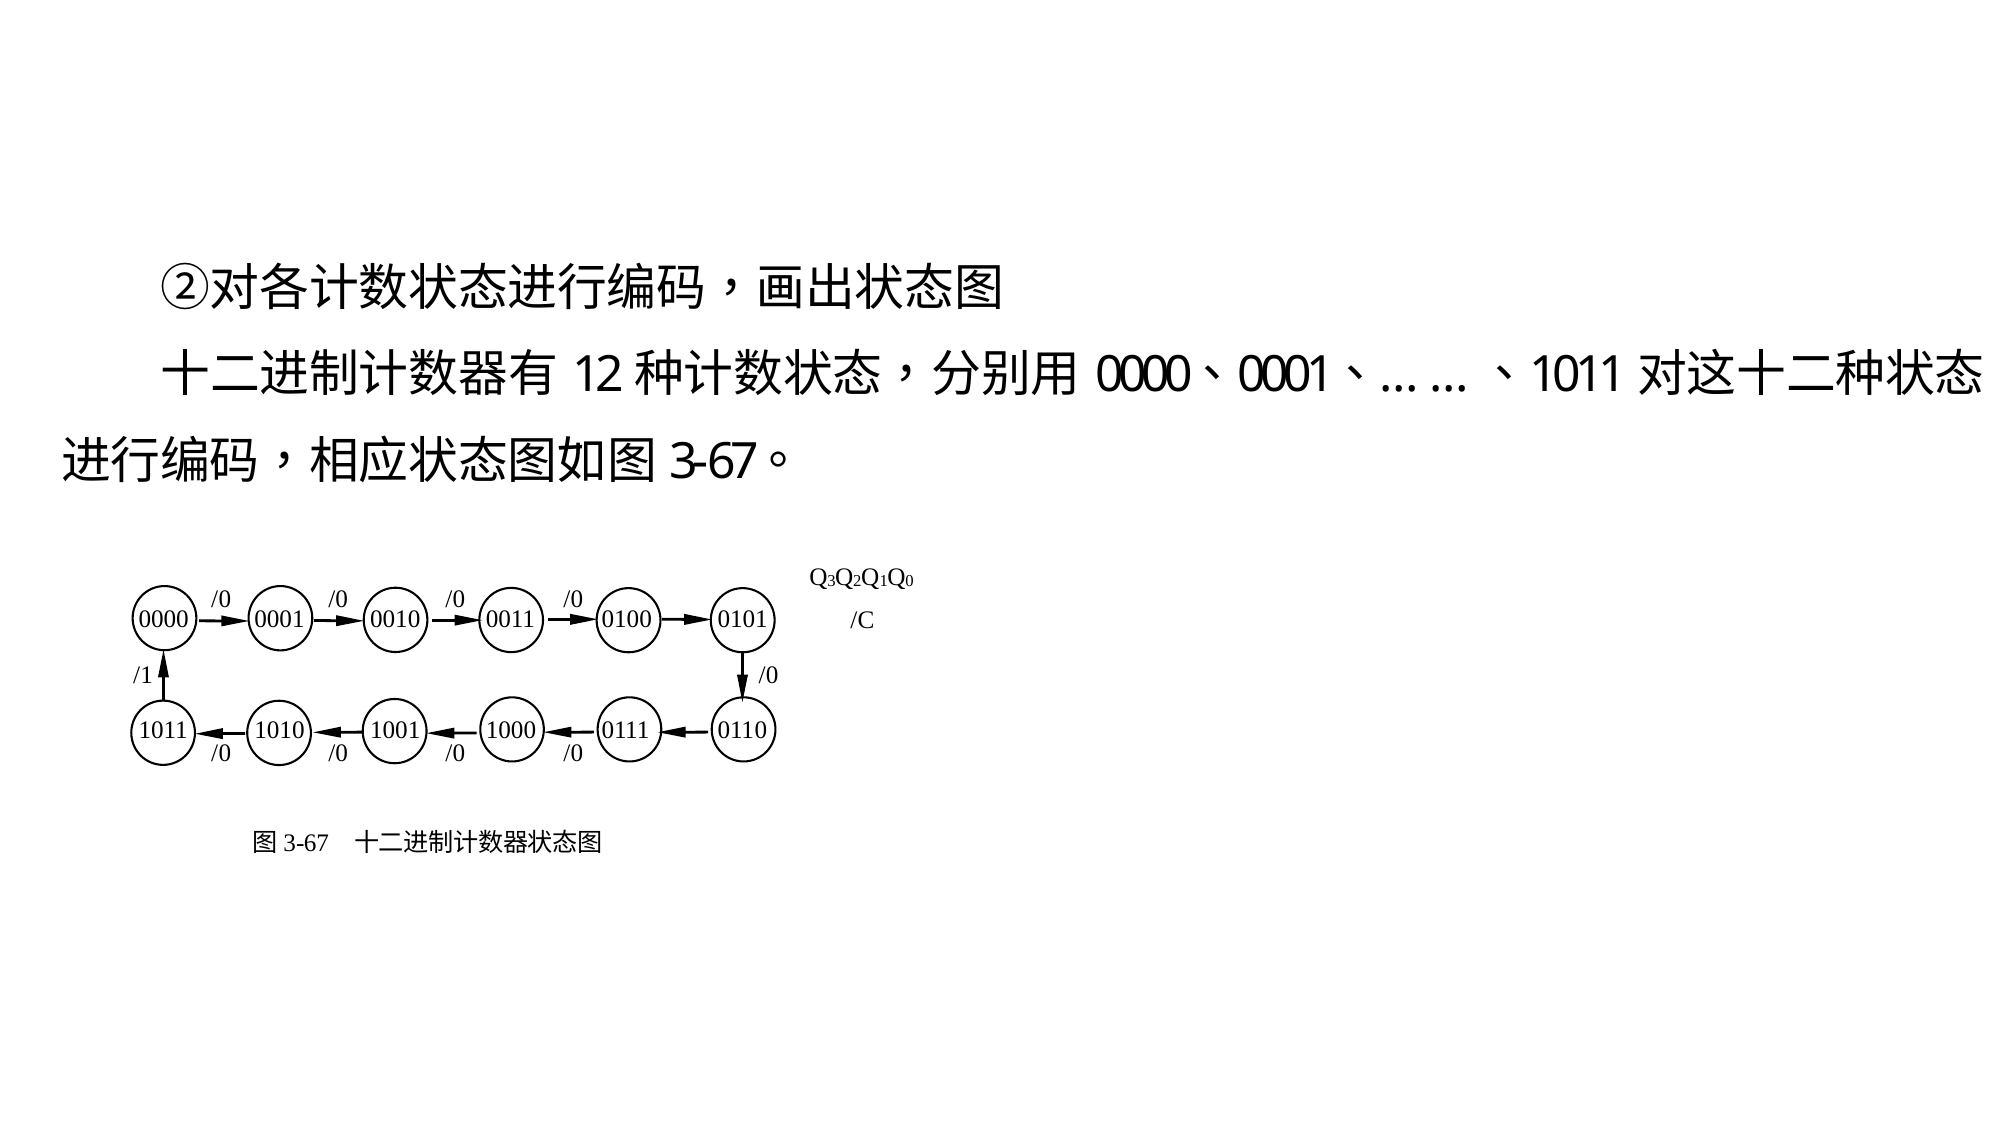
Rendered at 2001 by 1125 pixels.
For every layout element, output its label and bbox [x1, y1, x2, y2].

picture [61, 247, 1989, 895]
